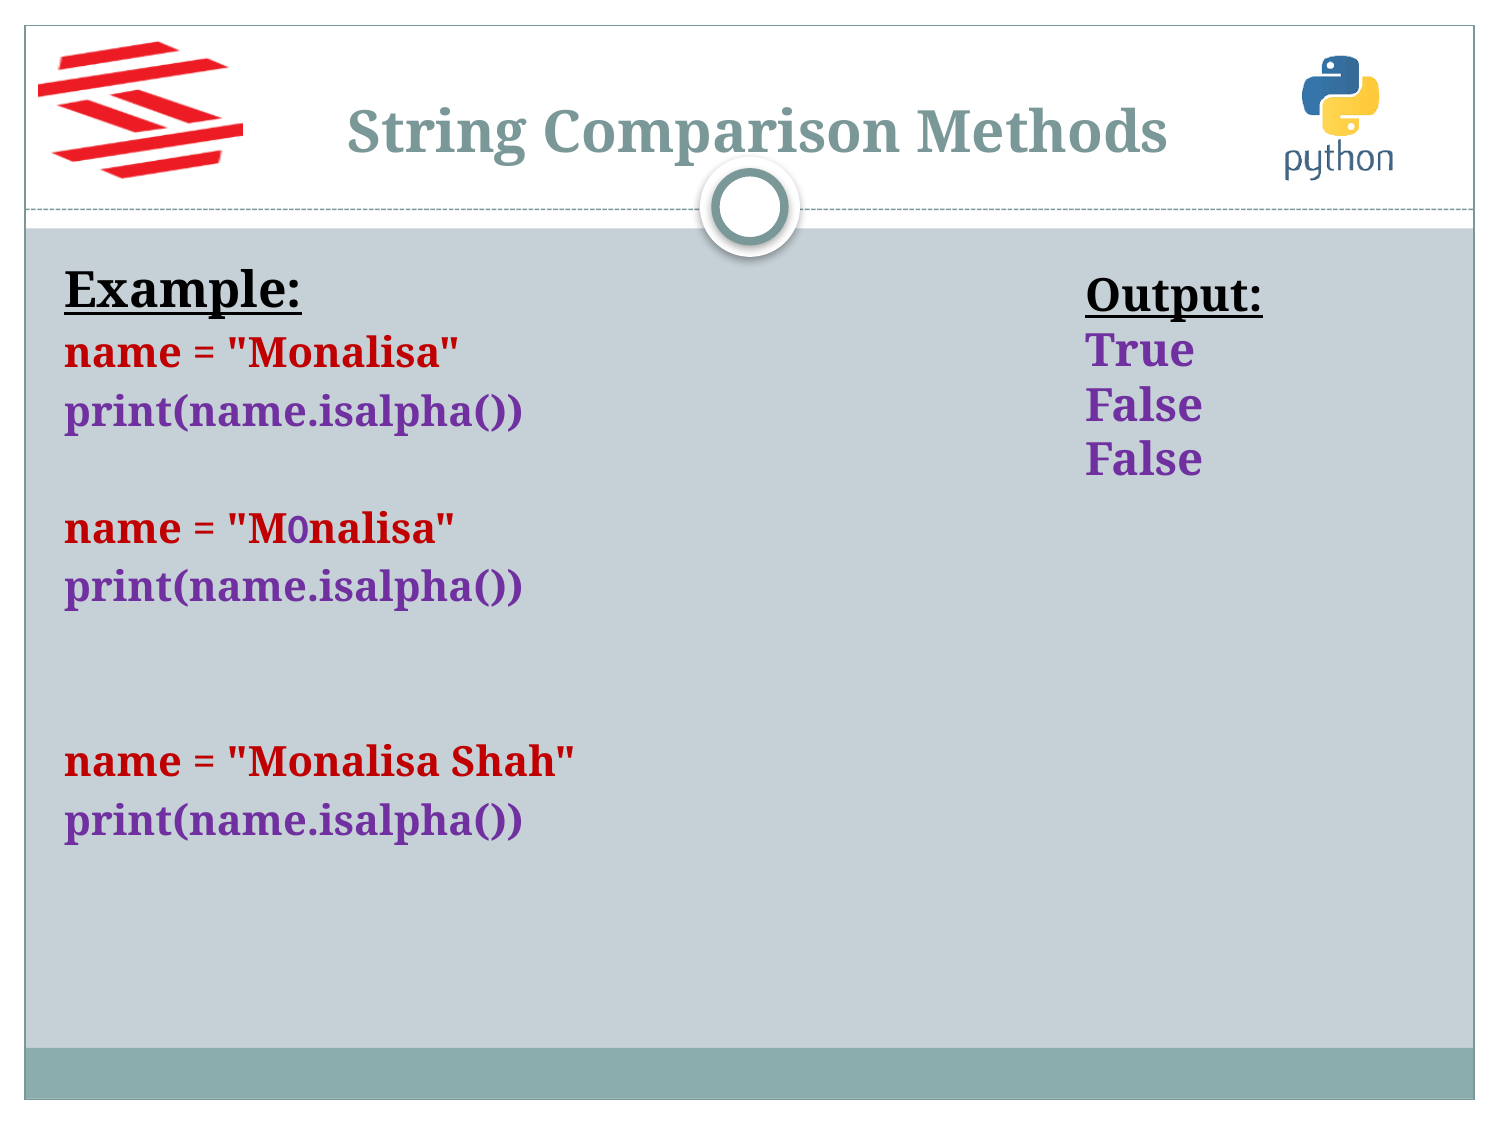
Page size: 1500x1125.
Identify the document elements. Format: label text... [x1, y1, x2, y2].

title String Comparison Methods [248, 46, 1459, 172]
picture [37, 40, 243, 185]
text_box Output: True False False [1070, 257, 1278, 493]
picture [1206, 53, 1471, 186]
list Example: name = "Monalisa" print(name.isalpha()) name = "M0nalisa" print(name.isalpha()) name = "Monalisa Shah" print(name.isalpha()) [49, 250, 1445, 1047]
